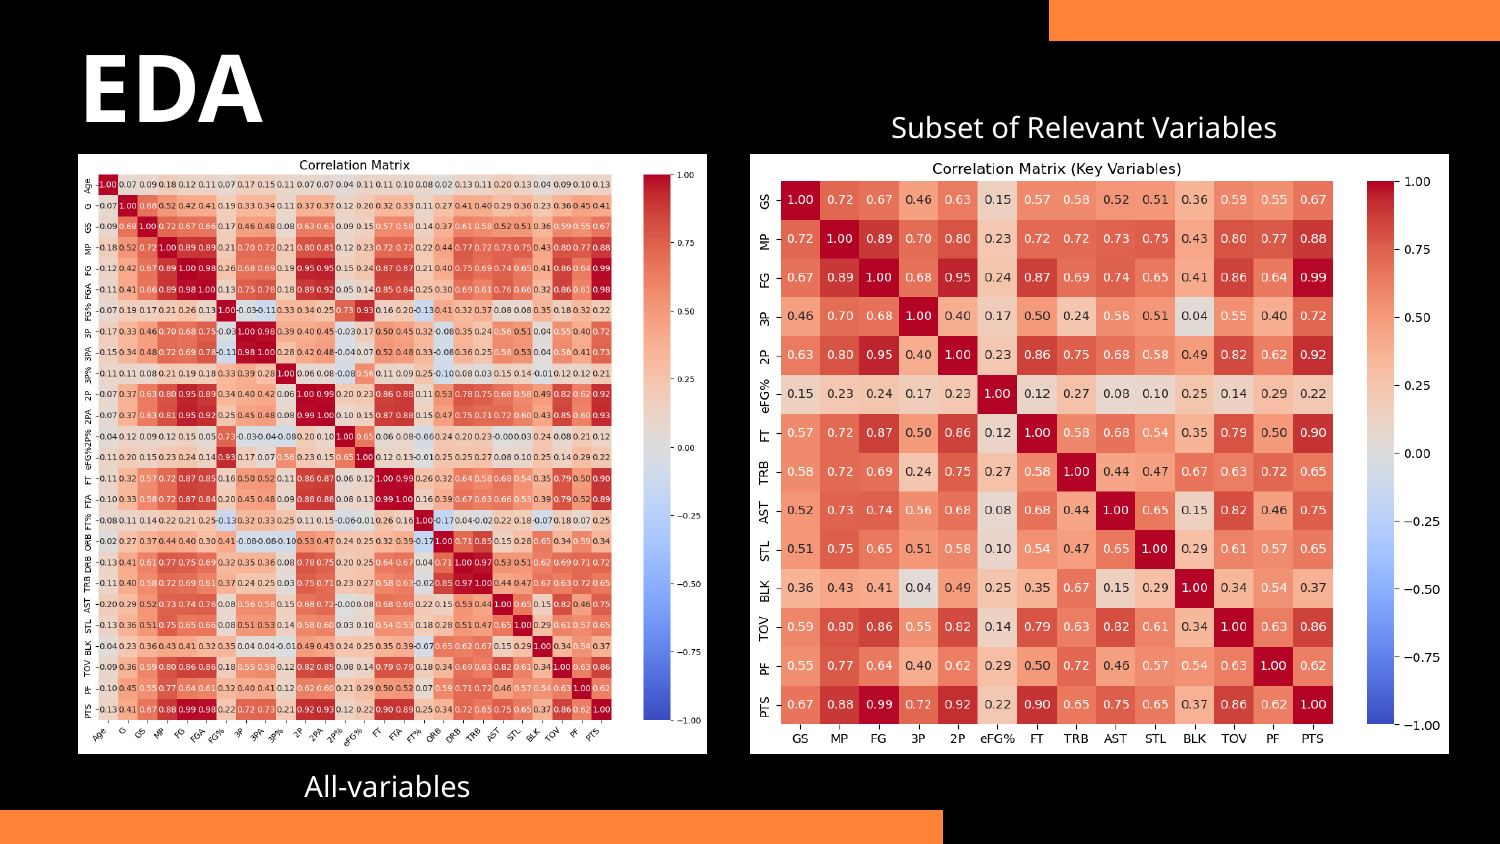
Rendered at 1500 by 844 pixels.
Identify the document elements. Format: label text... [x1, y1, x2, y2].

picture [78, 154, 707, 754]
picture [749, 154, 1449, 754]
text_box Subset of Relevant Variables [876, 94, 1323, 152]
text_box All-variables [289, 763, 496, 807]
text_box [0, 809, 944, 844]
text_box EDA [78, 48, 757, 142]
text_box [1049, 0, 1500, 42]
